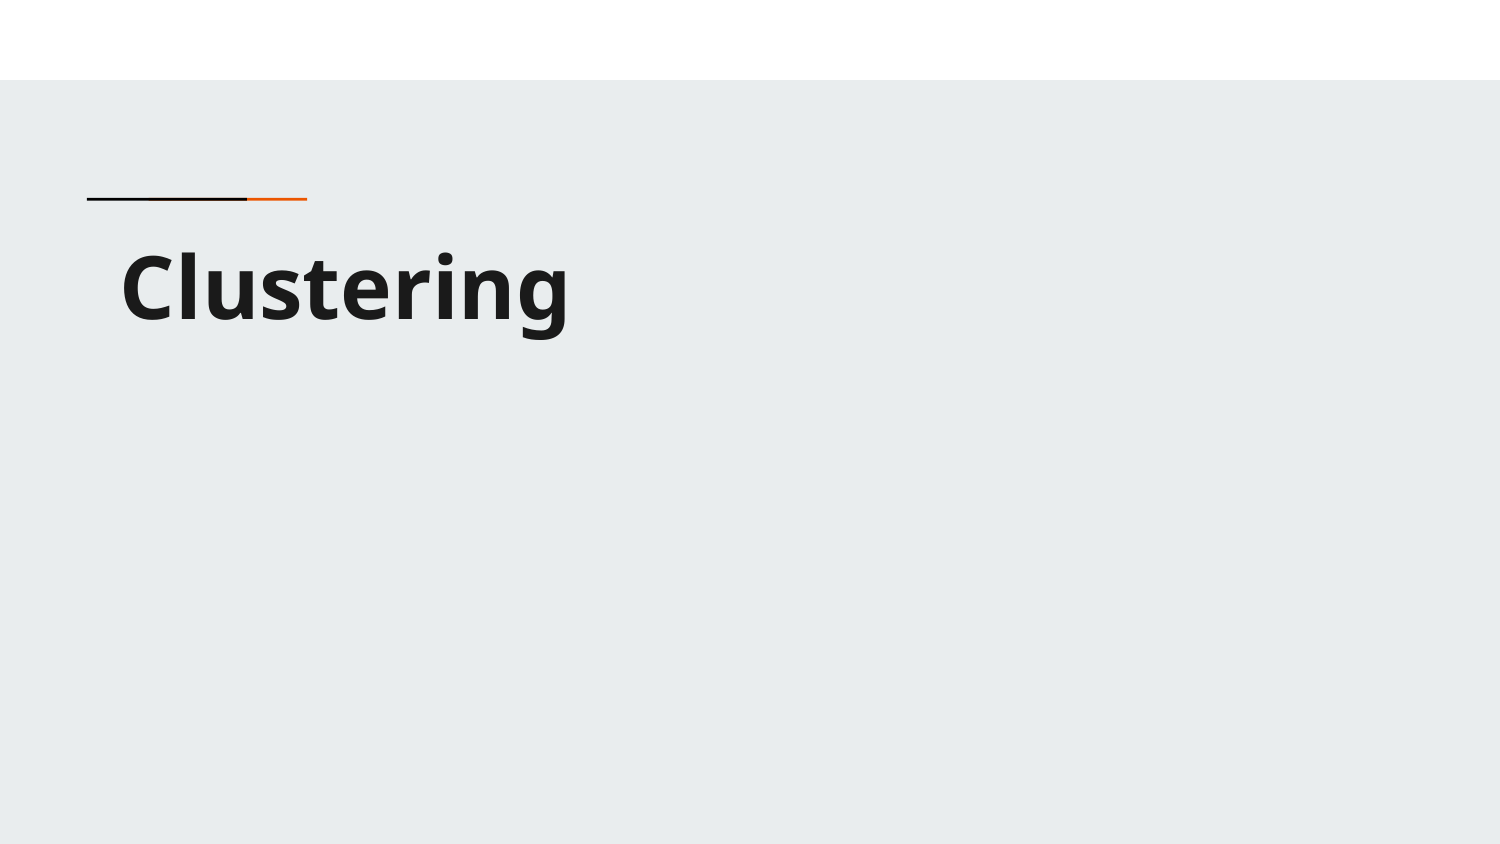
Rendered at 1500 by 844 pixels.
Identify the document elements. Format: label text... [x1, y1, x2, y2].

title Clustering [119, 216, 1381, 490]
